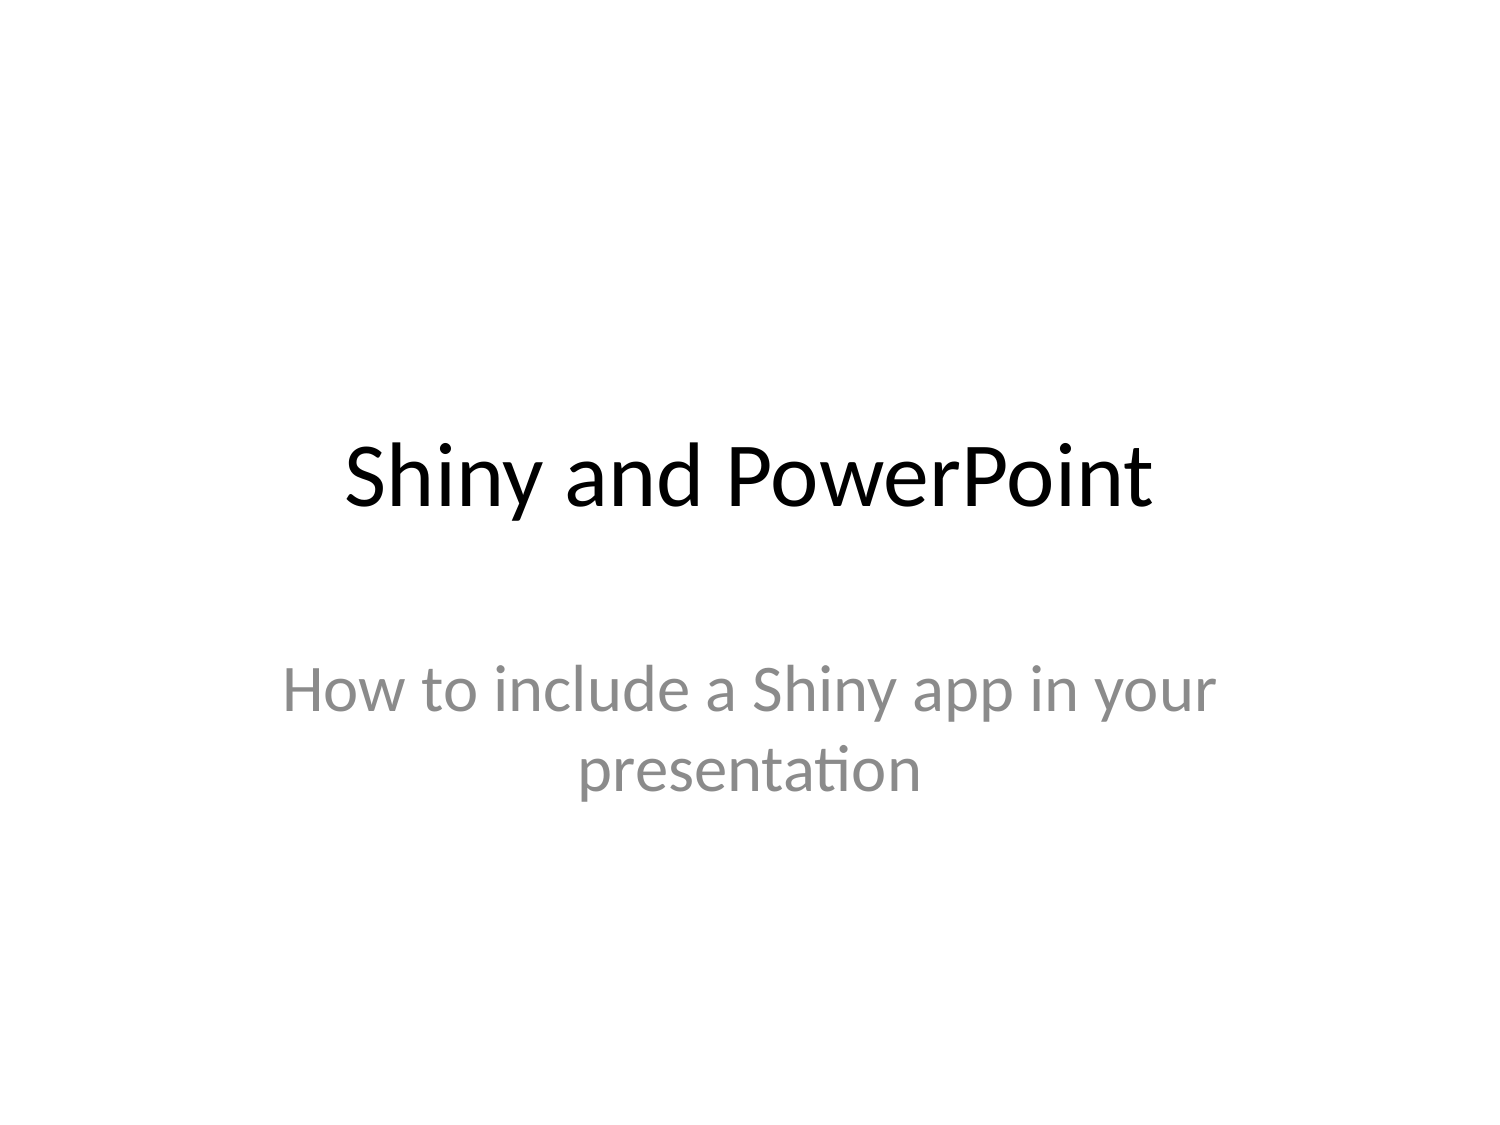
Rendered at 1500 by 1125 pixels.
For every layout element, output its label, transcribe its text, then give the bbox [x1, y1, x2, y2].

subtitle How to include a Shiny app in your presentation [225, 637, 1275, 925]
title Shiny and PowerPoint [112, 349, 1388, 591]
